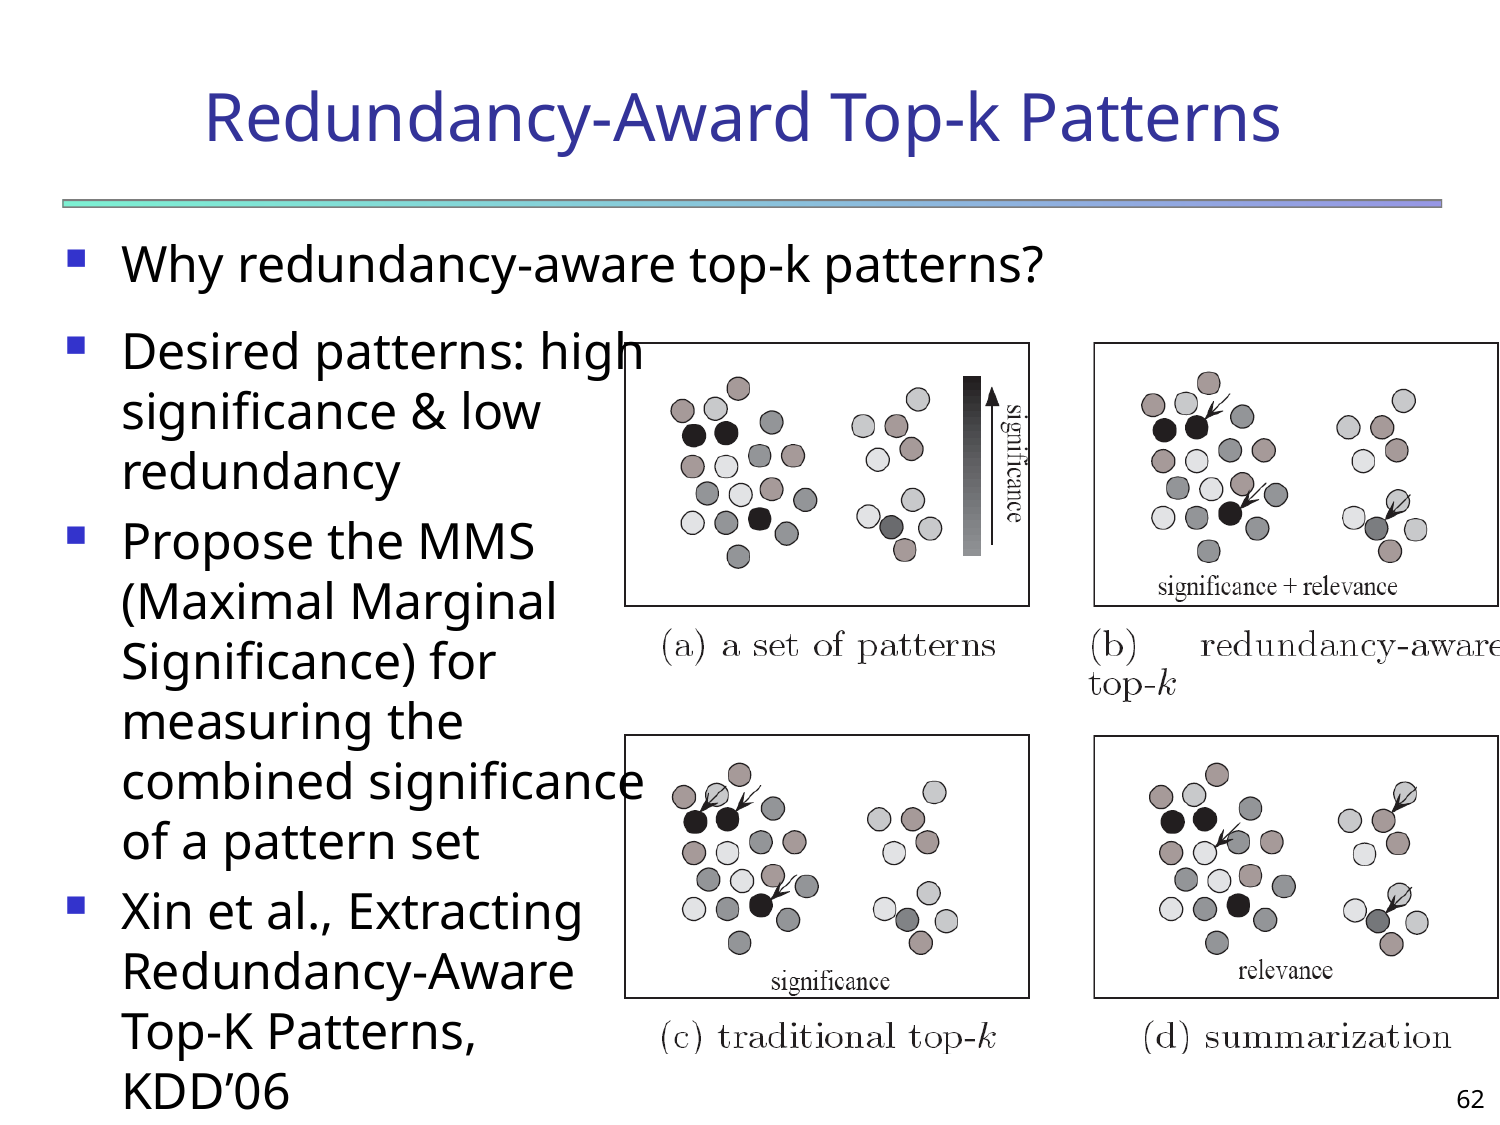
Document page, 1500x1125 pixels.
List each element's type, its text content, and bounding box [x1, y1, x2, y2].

text_box Desired patterns: high significance & low redundancy Propose the MMS (Maximal Marginal Significance) for measuring the combined significance of a pattern set Xin et al., Extracting Redundancy-Aware Top-K Patterns, KDD’06 [49, 312, 663, 1050]
title Redundancy-Award Top-k Patterns [62, 62, 1425, 163]
slide_number 62 [1187, 1062, 1500, 1125]
list Why redundancy-aware top-k patterns? [50, 224, 1163, 300]
picture [624, 341, 1500, 1054]
